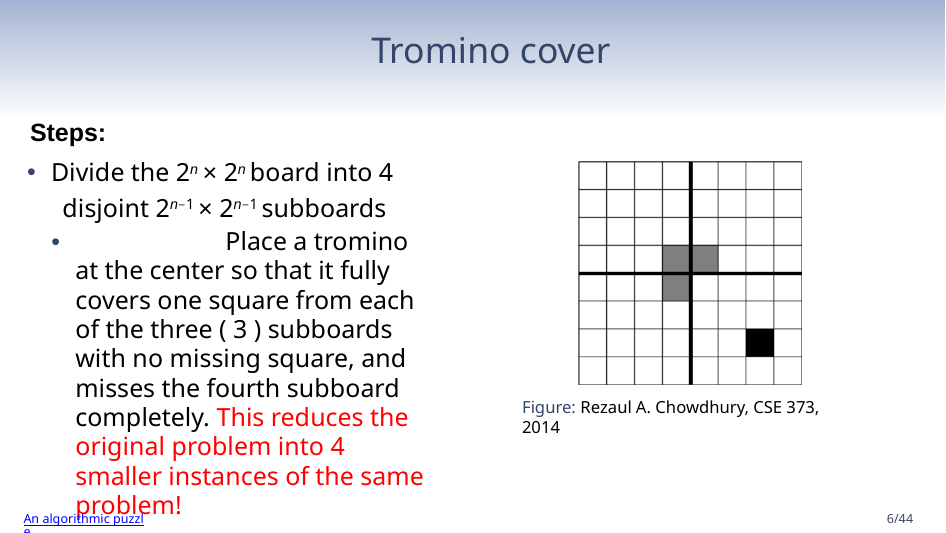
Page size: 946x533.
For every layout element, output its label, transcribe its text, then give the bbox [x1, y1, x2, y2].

picture [0, 0, 945, 118]
title Tromino cover [369, 25, 620, 117]
list Steps: Divide the 2n × 2n board into 4 disjoint 2n−1 × 2n−1 subboards Place a tromino at the center so that it fully covers one square from each of the three ( 3 ) subboards with no missing square, and misses the fourth subboard completely. This reduces the original problem into 4 smaller instances of the same problem! [23, 108, 439, 521]
slide_number ‹#›/44 [880, 510, 923, 533]
picture [578, 161, 802, 385]
text_box Figure: Rezaul A. Chowdhury, CSE 373, 2014 [520, 394, 859, 437]
text_box An algorithmic puzzle [21, 510, 144, 529]
